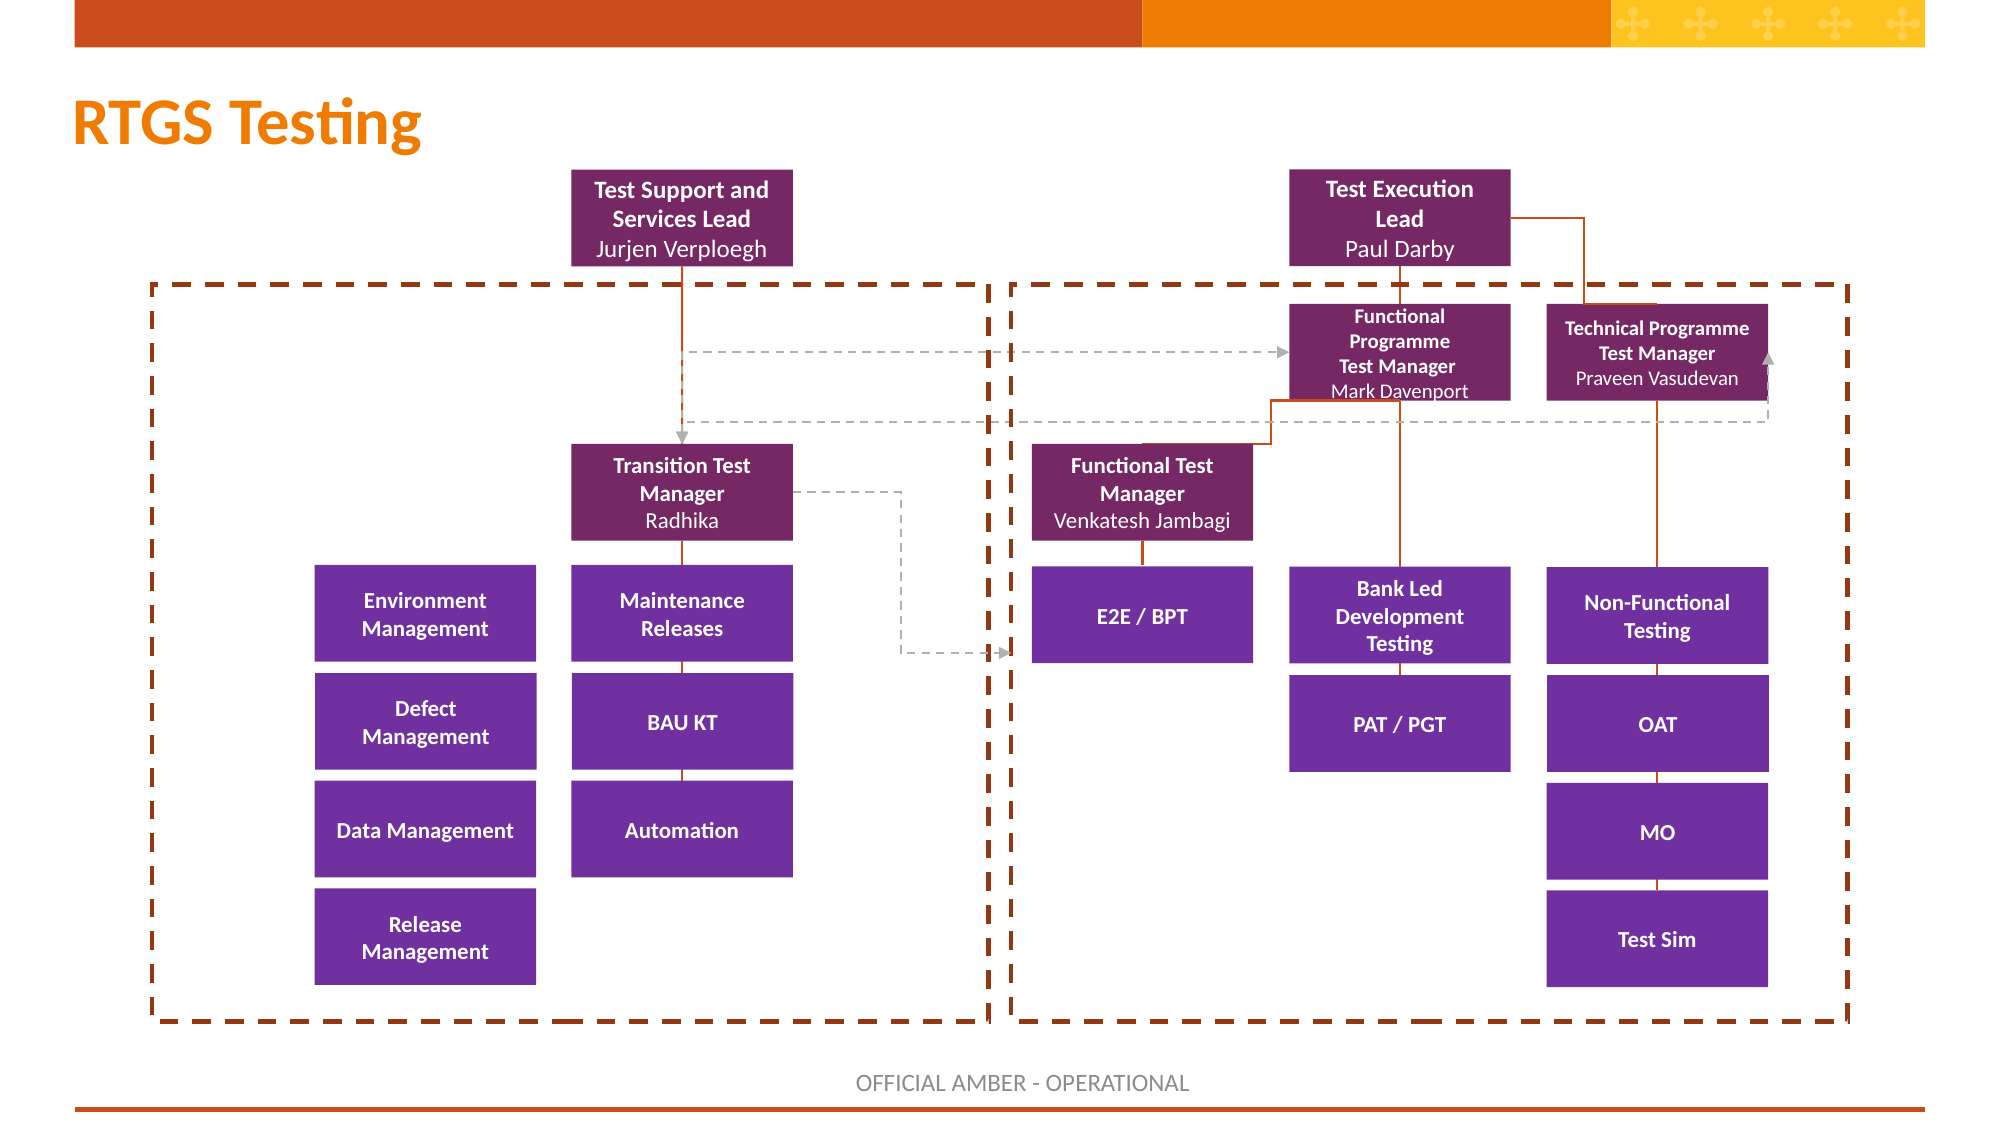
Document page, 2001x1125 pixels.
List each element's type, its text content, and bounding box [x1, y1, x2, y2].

title RTGS Testing [72, 43, 1923, 193]
footer OFFICIAL AMBER - OPERATIONAL [522, 1050, 1523, 1114]
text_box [151, 169, 1848, 1022]
